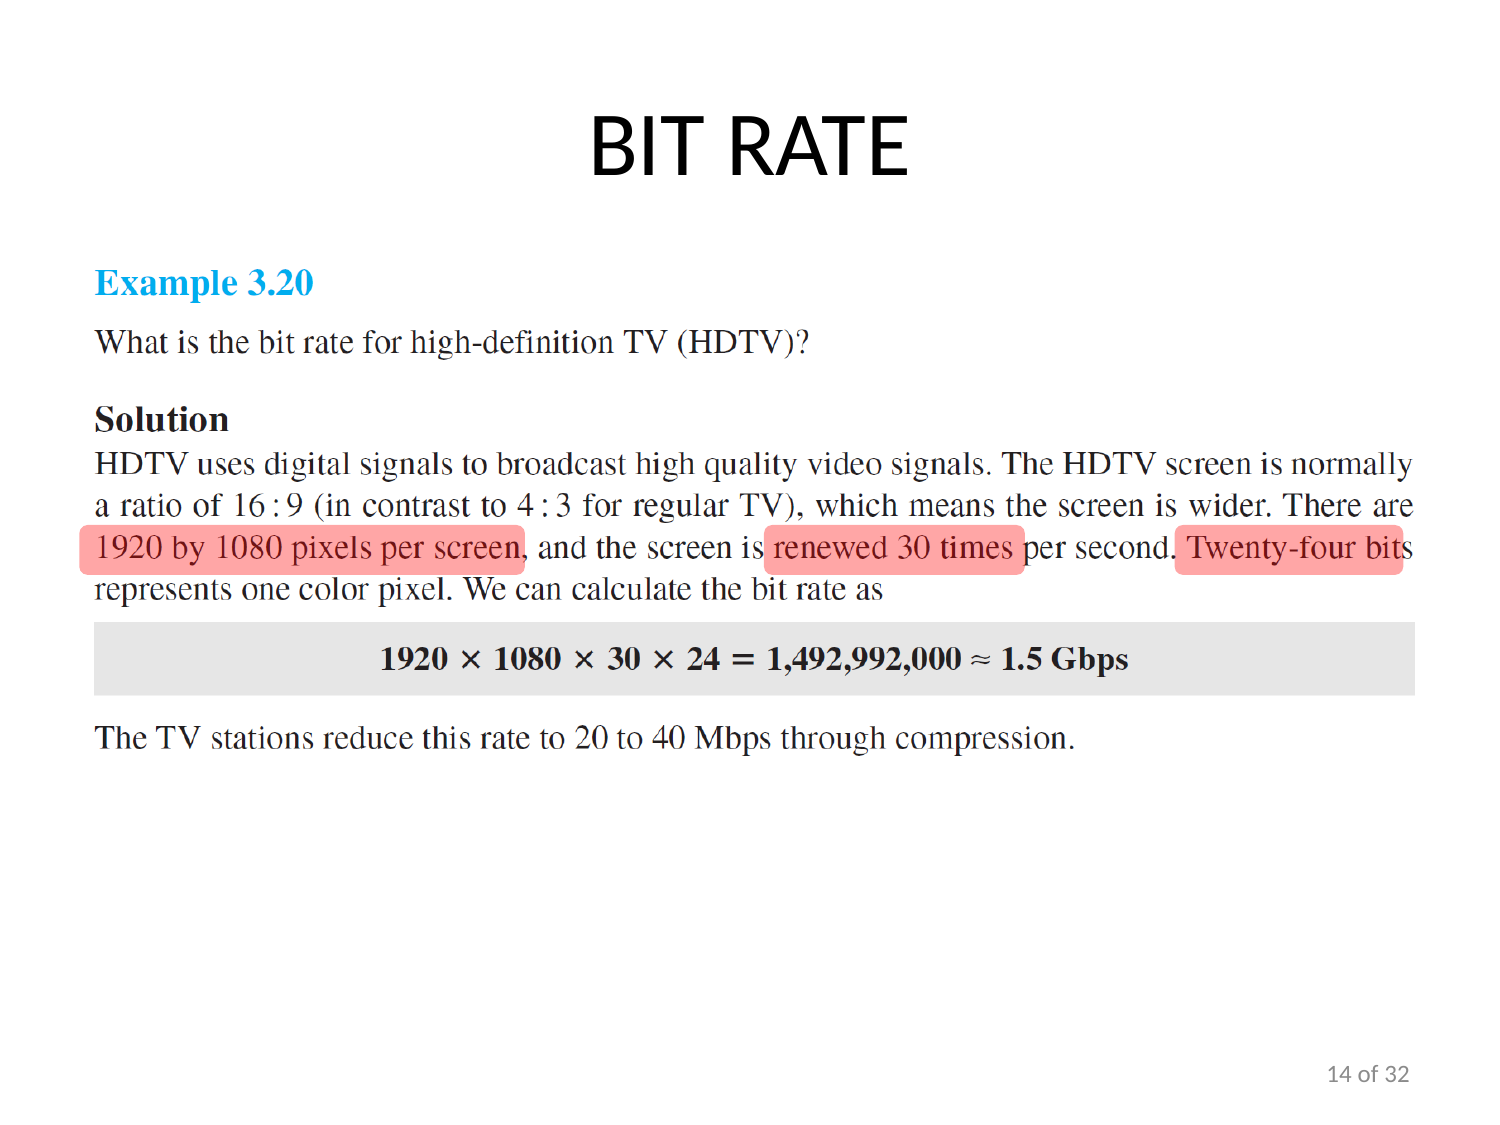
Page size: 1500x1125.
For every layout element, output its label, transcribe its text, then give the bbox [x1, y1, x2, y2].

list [79, 262, 1430, 763]
title Bit Rate [75, 45, 1425, 233]
slide_number 14 of 32 [1074, 1042, 1425, 1103]
